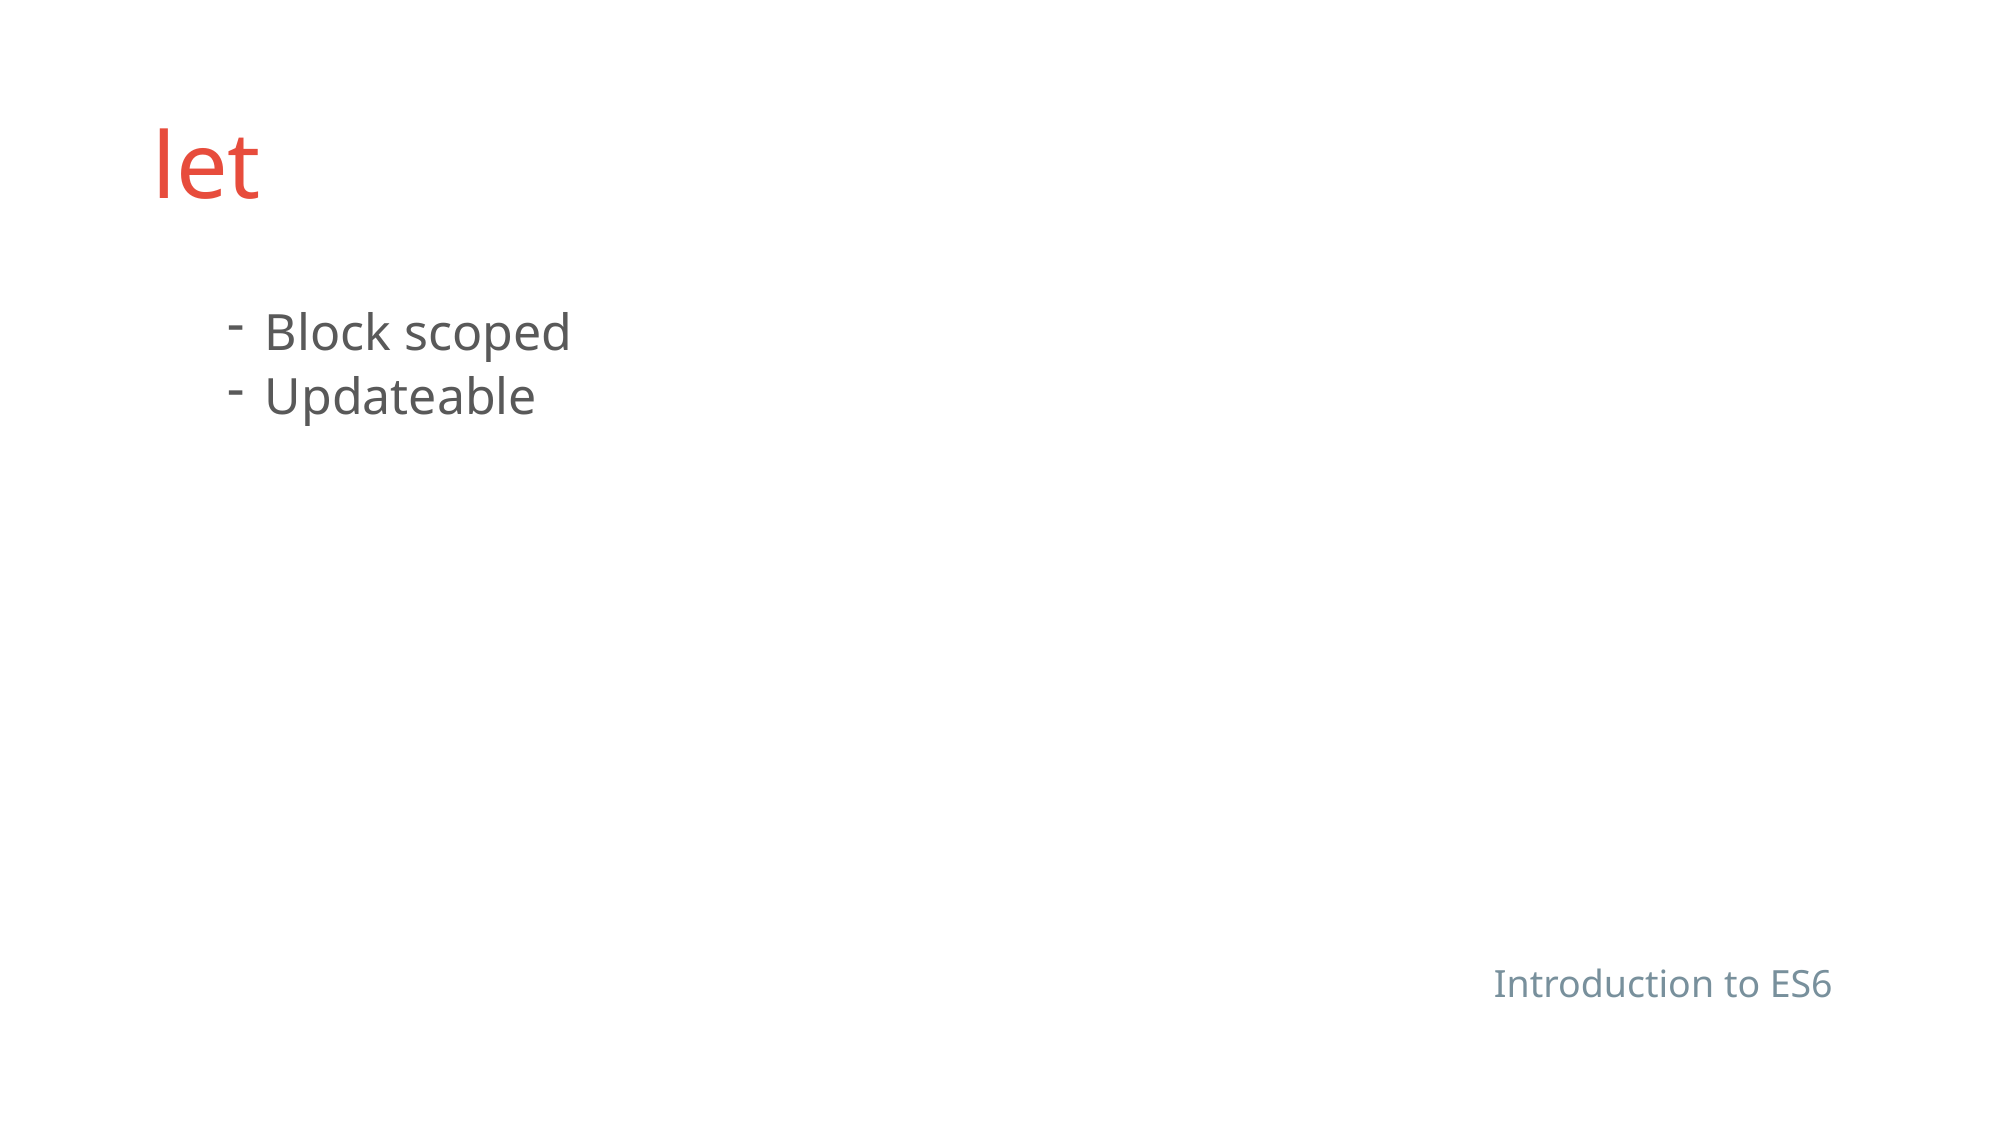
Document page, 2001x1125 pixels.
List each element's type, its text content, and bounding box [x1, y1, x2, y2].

title let [137, 59, 1863, 278]
text_box Introduction to ES6 [1479, 952, 1848, 1013]
list Block scoped Updateable [137, 299, 1863, 808]
